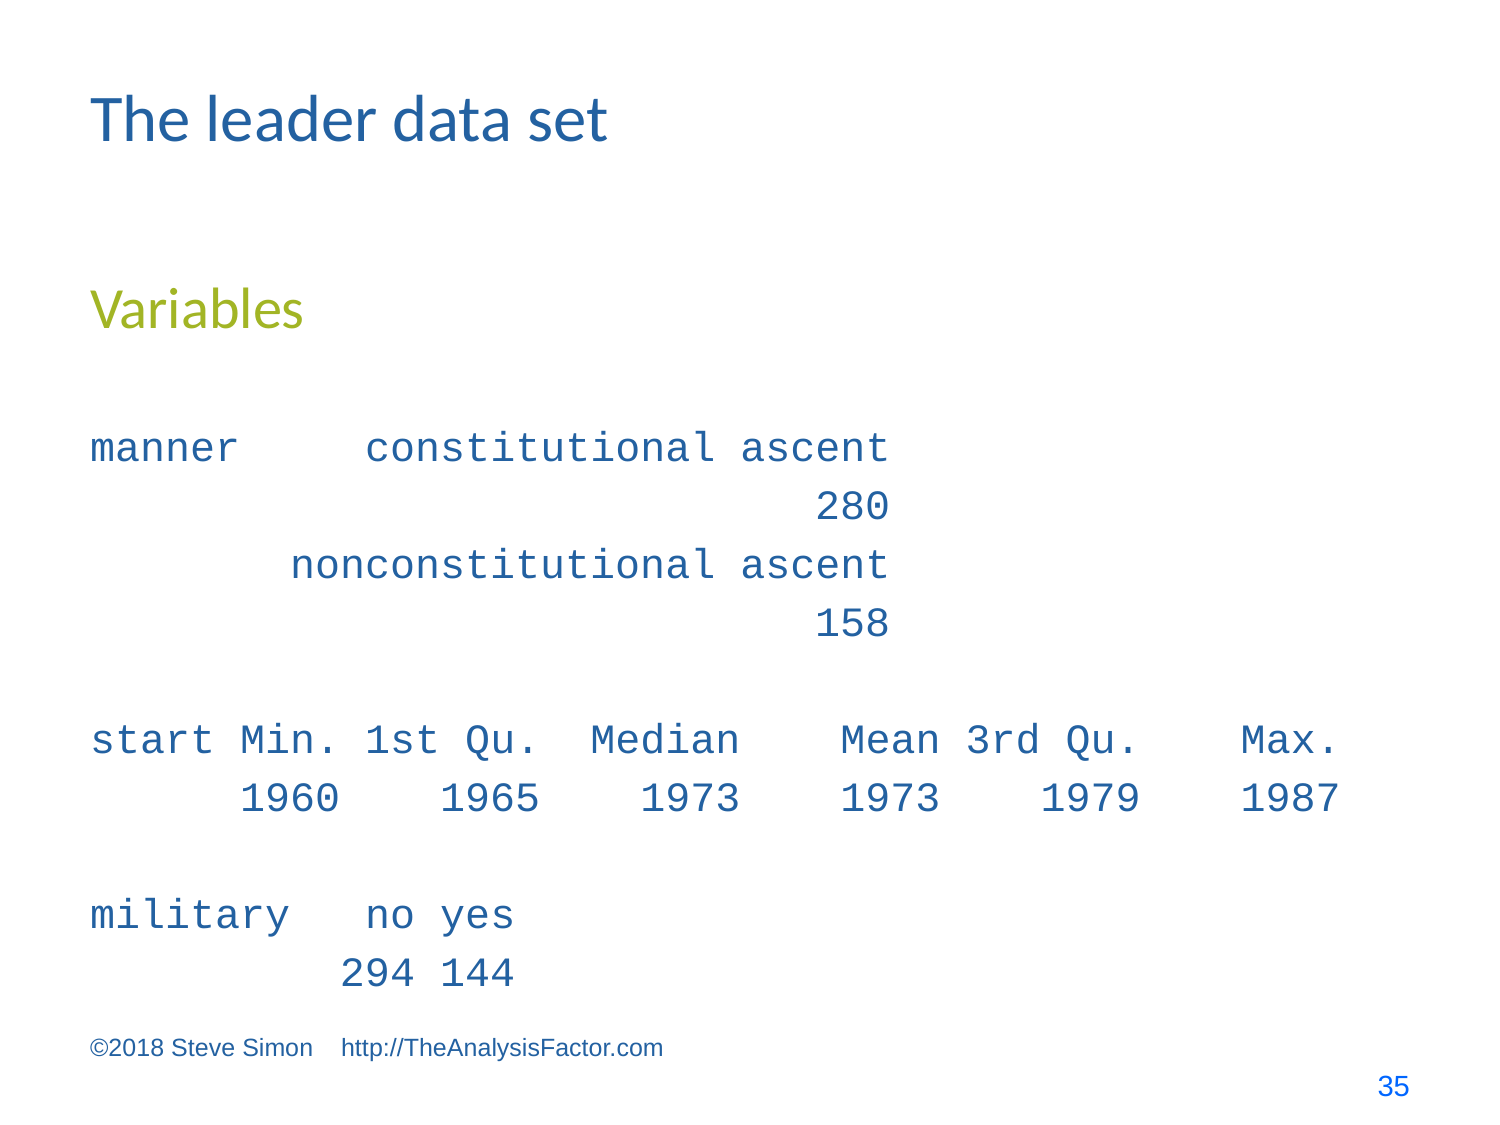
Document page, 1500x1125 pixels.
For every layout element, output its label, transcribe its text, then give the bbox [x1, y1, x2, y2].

list Variables [75, 262, 1425, 350]
title The leader data set [75, 62, 1425, 163]
footer ©2018 Steve Simon http://TheAnalysisFactor.com [75, 1024, 1338, 1103]
list manner constitutional ascent 280 nonconstitutional ascent 158 start Min. 1st Qu. Median Mean 3rd Qu. Max. 1960 1965 1973 1973 1979 1987 military no yes 294 144 [75, 412, 1425, 800]
slide_number 35 [1275, 1025, 1425, 1104]
